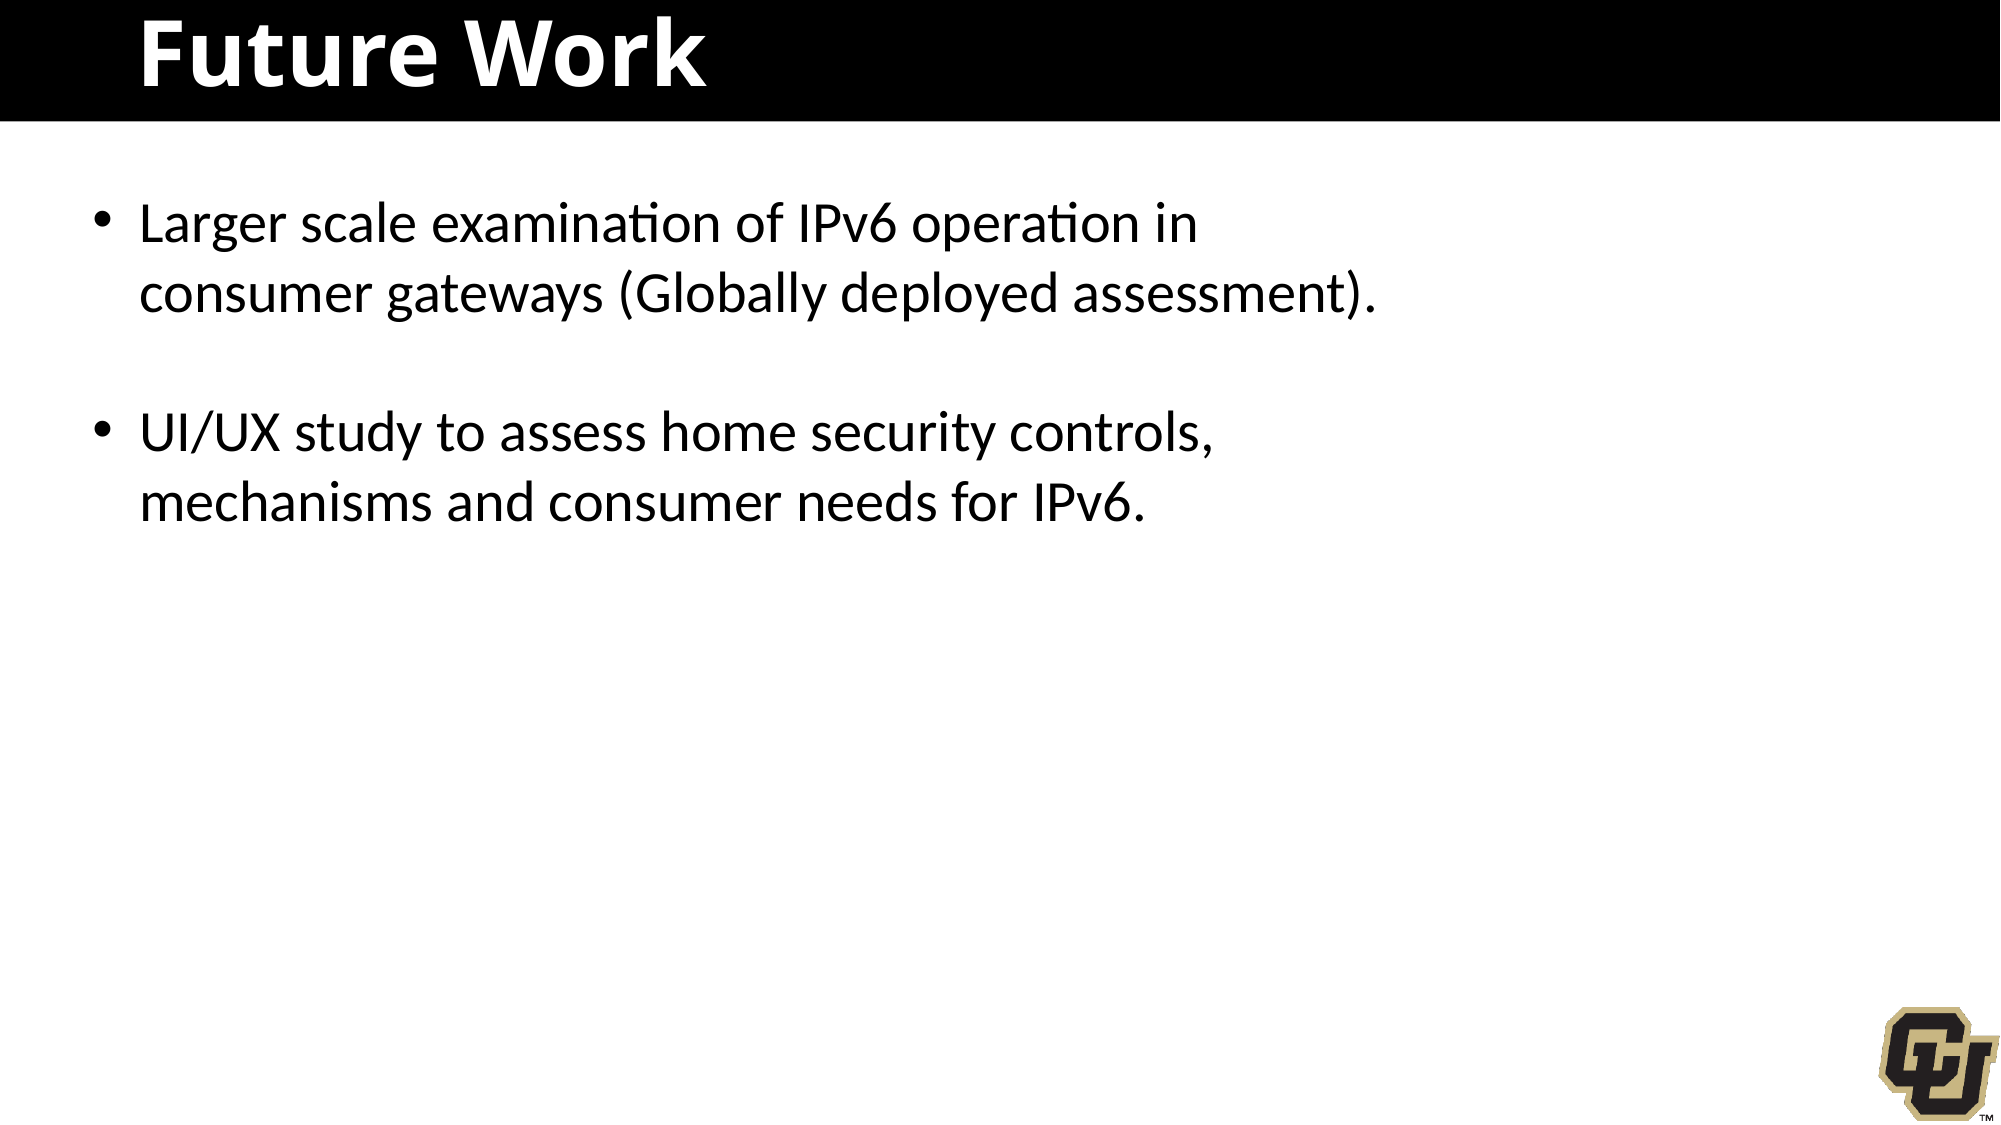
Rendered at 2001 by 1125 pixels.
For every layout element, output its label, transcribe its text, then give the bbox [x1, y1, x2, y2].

picture [1878, 1003, 2000, 1125]
title Future Work [0, 0, 2000, 122]
text_box Larger scale examination of IPv6 operation in consumer gateways (Globally deployed assessment). UI/UX study to assess home security controls, mechanisms and consumer needs for IPv6. [77, 176, 1443, 826]
